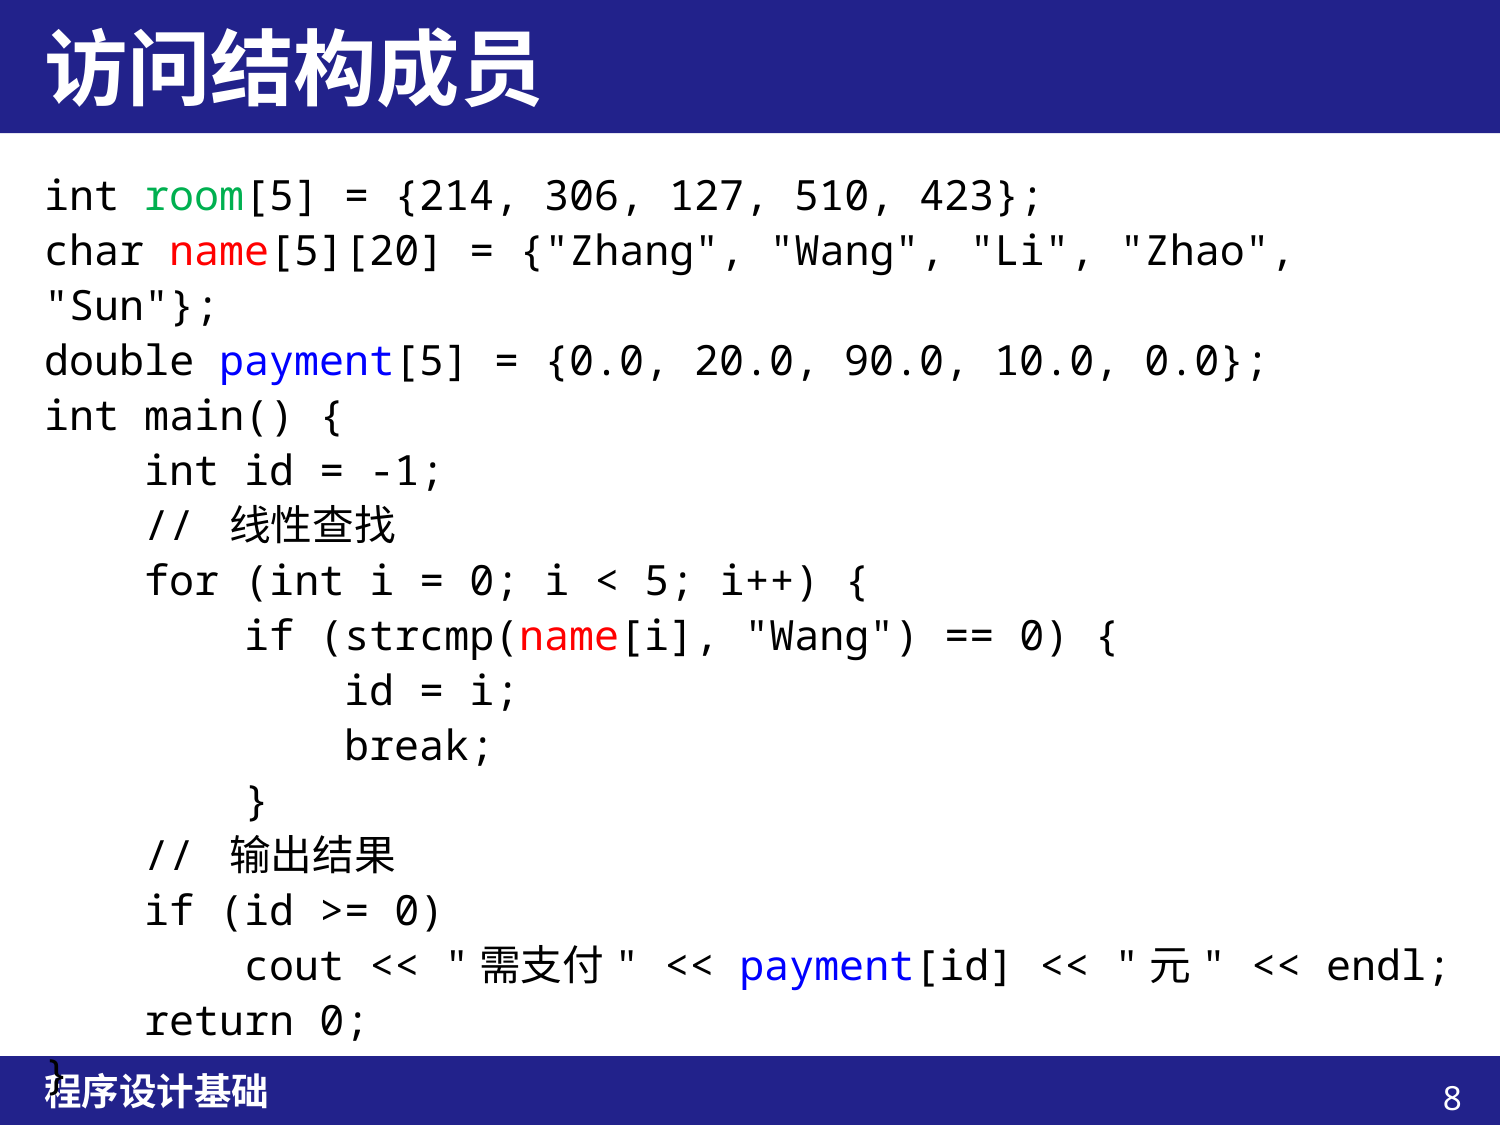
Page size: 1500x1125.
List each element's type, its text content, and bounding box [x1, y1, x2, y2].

title 访问结构成员 [29, 0, 1469, 134]
list int room[5] = {214, 306, 127, 510, 423}; char name[5][20] = {"Zhang", "Wang", "Li", "Zhao", "Sun"}; double payment[5] = {0.0, 20.0, 90.0, 10.0, 0.0}; int main() { int id = -1; // 线性查找 for (int i = 0; i < 5; i++) { if (strcmp(name[i], "Wang") == 0) { id = i; break; } // 输出结果 if (id >= 0) cout << "需支付" << payment[id] << "元" << endl; return 0; } [29, 156, 1469, 1034]
